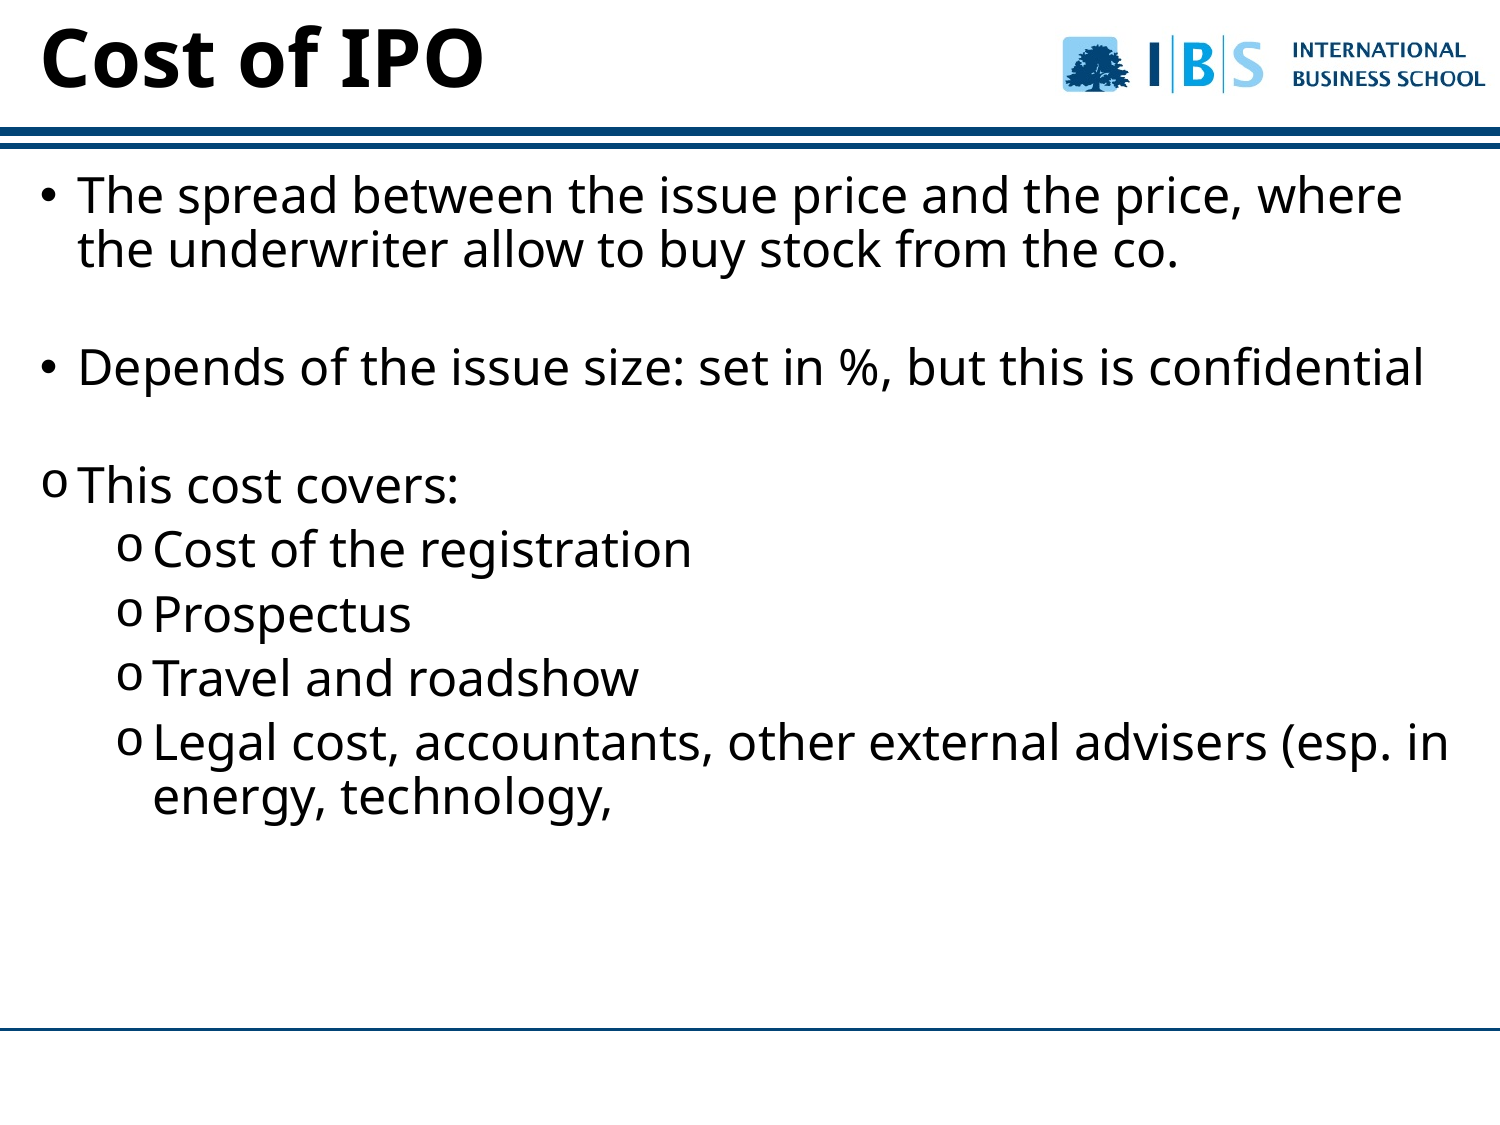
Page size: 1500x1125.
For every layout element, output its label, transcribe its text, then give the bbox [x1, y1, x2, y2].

picture [1055, 26, 1495, 96]
title Cost of IPO [24, 9, 1038, 113]
list The spread between the issue price and the price, where the underwriter allow to buy stock from the co. Depends of the issue size: set in %, but this is confidential This cost covers: Cost of the registration Prospectus Travel and roadshow Legal cost, accountants, other external advisers (esp. in energy, technology, [24, 162, 1500, 1013]
